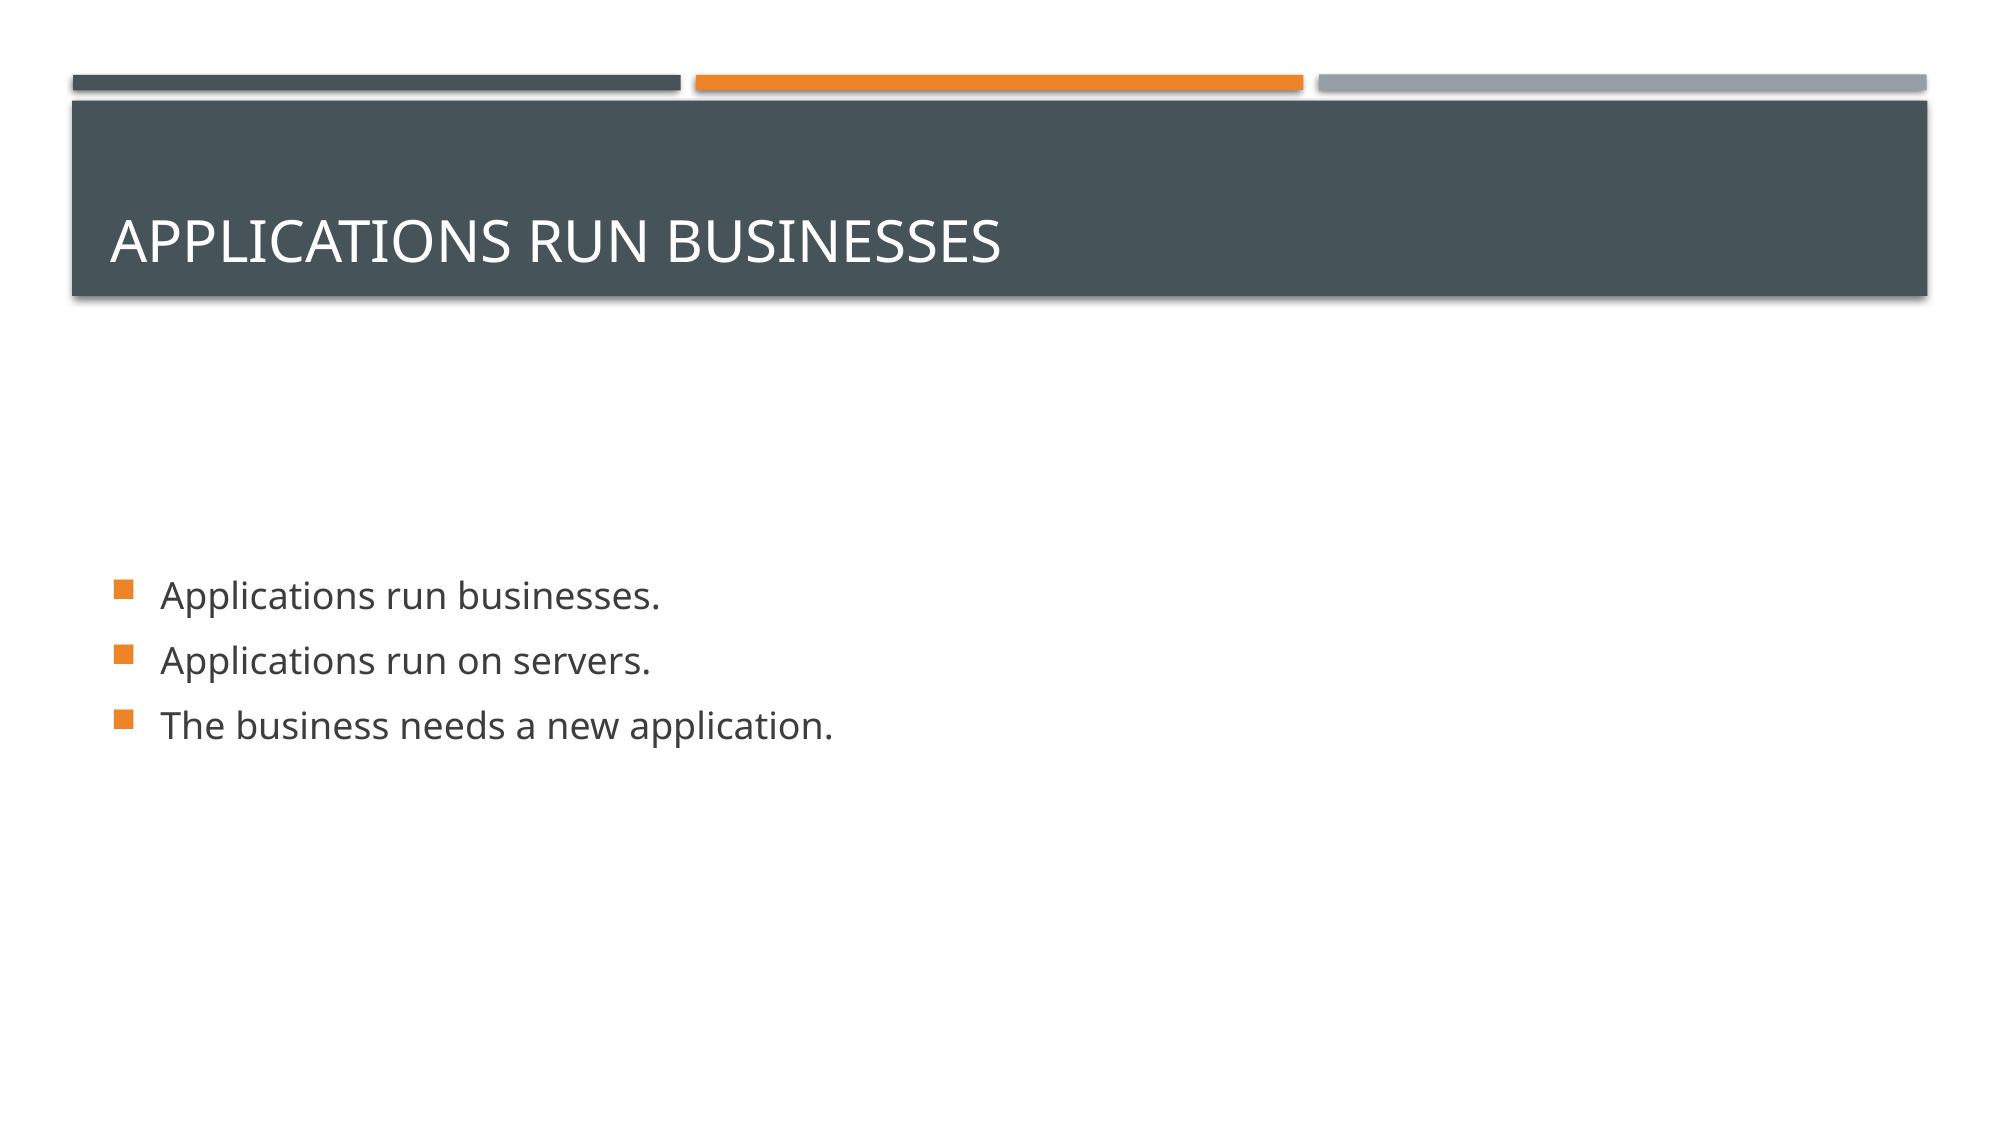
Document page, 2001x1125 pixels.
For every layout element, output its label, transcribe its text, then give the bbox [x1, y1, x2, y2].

title Applications Run Businesses [95, 115, 1905, 282]
list Applications run businesses. Applications run on servers. The business needs a new application. [95, 357, 1905, 962]
